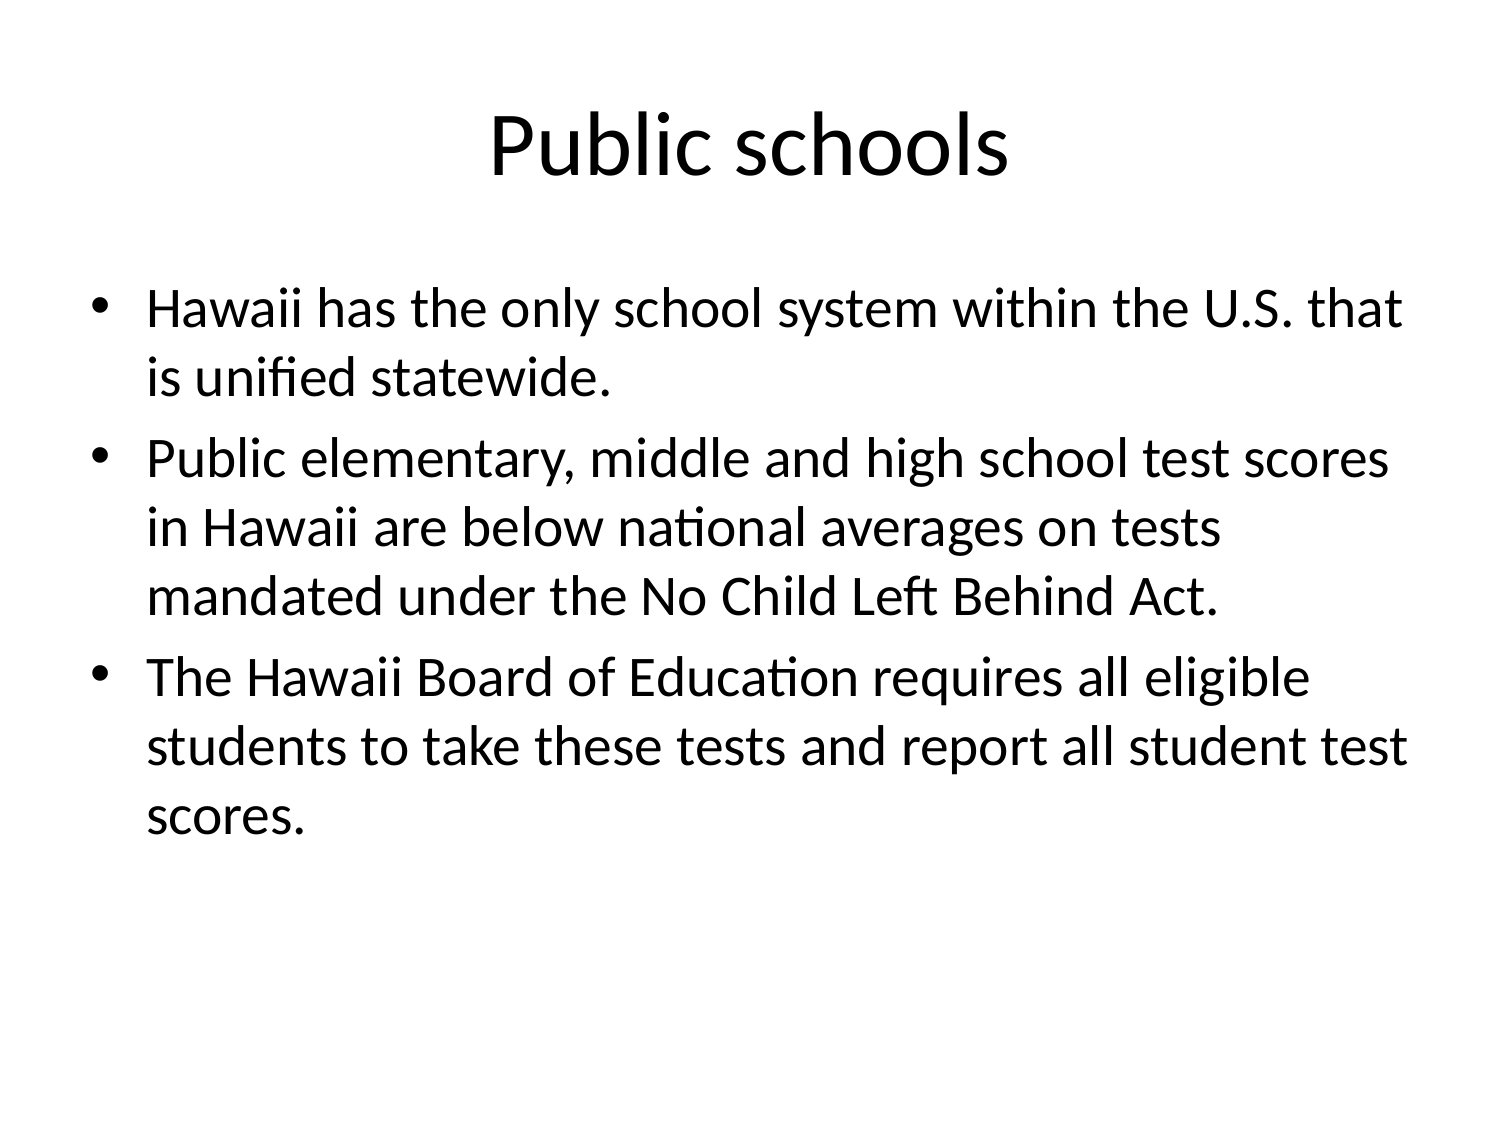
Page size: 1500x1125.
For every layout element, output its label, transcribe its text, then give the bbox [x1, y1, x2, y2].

list Hawaii has the only school system within the U.S. that is unified statewide. Public elementary, middle and high school test scores in Hawaii are below national averages on tests mandated under the No Child Left Behind Act. The Hawaii Board of Education requires all eligible students to take these tests and report all student test scores. [75, 262, 1425, 1005]
title Public schools [75, 45, 1425, 233]
